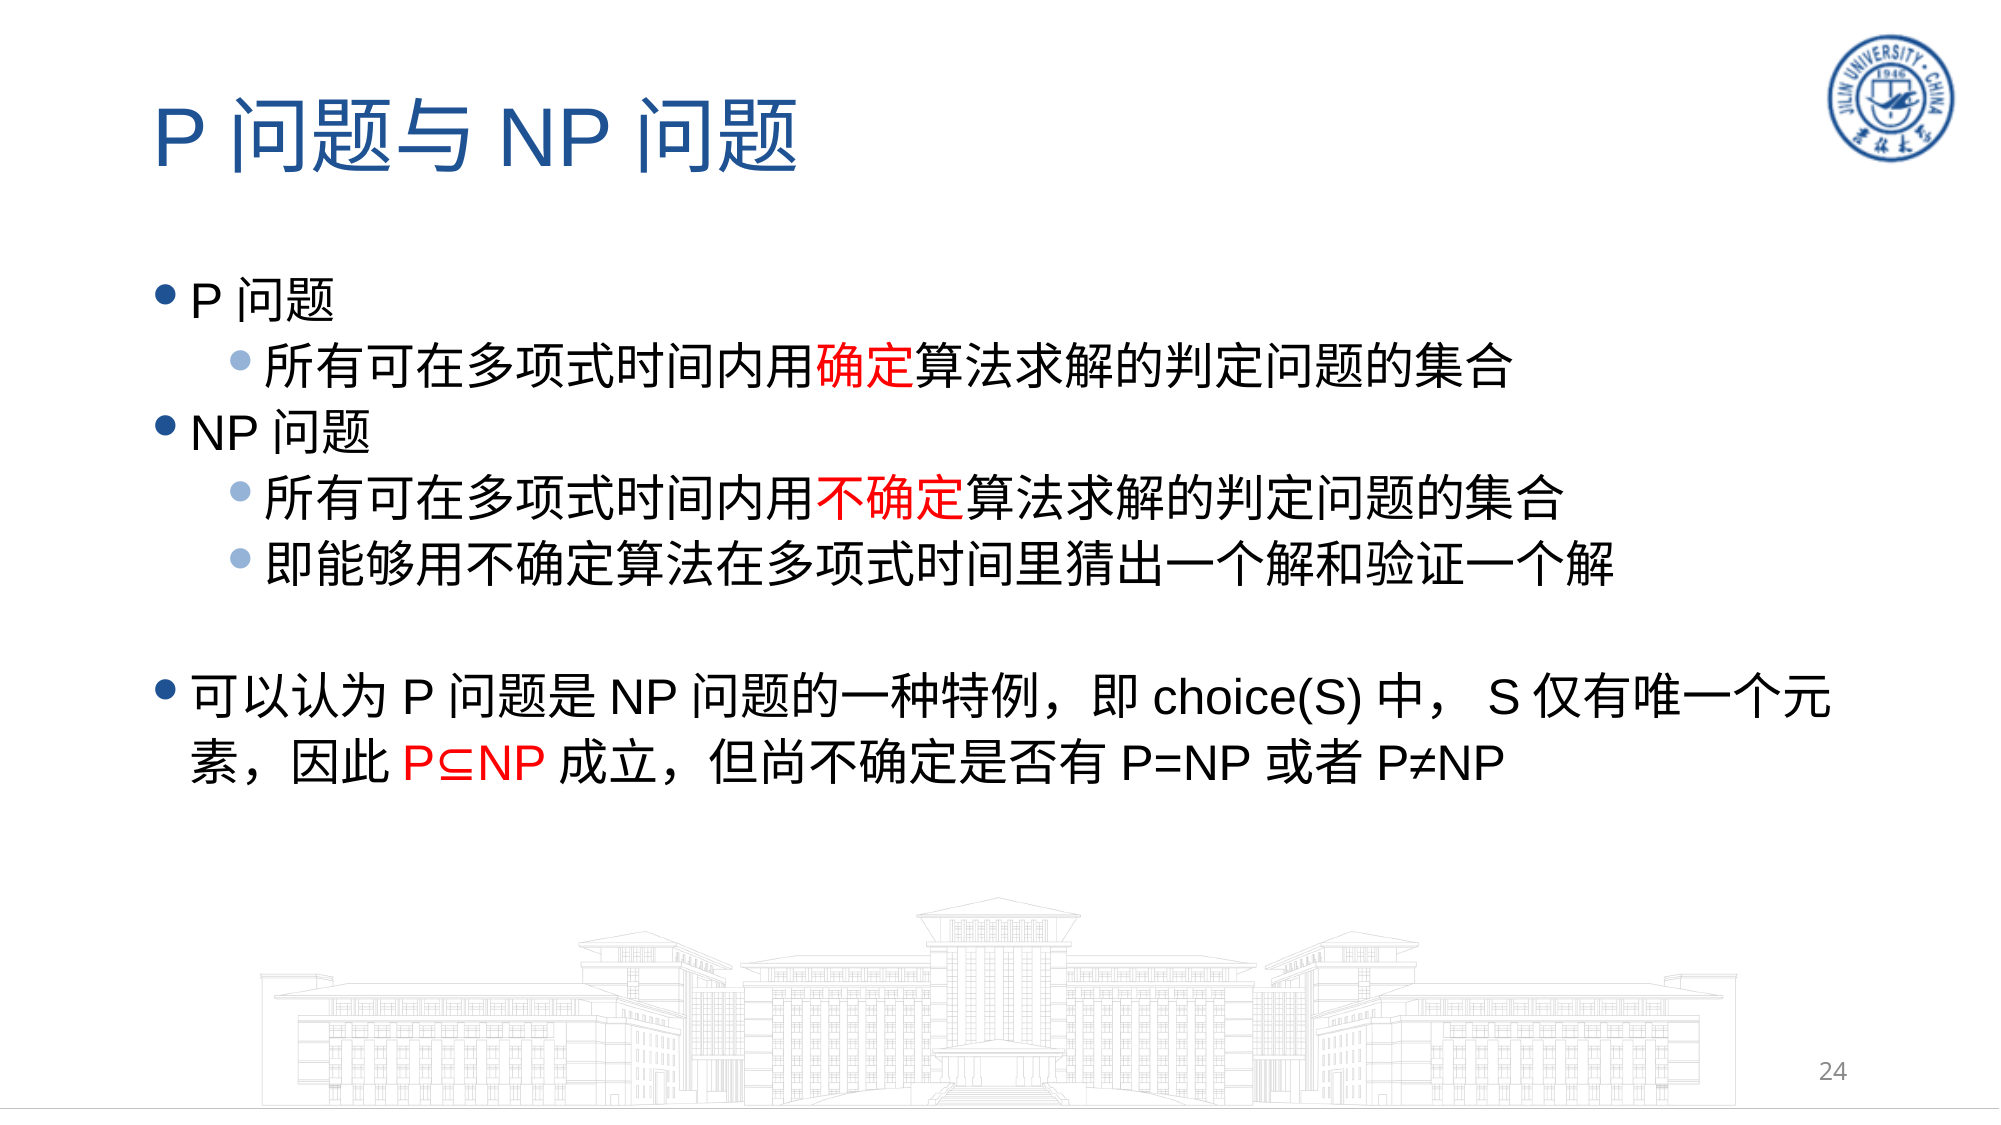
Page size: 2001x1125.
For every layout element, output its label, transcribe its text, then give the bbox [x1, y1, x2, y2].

list P问题 所有可在多项式时间内用确定算法求解的判定问题的集合 NP问题 所有可在多项式时间内用不确定算法求解的判定问题的集合 即能够用不确定算法在多项式时间里猜出一个解和验证一个解 可以认为P问题是NP问题的一种特例，即choice(S)中，S仅有唯一个元素，因此P⊆NP成立，但尚不确定是否有P=NP或者P≠NP [137, 255, 1863, 1039]
list NPC的意义 所有的NP问题都可以多项式时间归约到一个NPC问题，这意味着一旦一个NPC问题多项式可解，则所有NP问题都多项式可解 P=NP充要条件是存在NPC问题 L∈P [0, 897, 1999, 1109]
title P问题与NP问题 [137, 30, 1863, 249]
picture [1824, 15, 1965, 173]
slide_number 24 [1412, 1042, 1863, 1103]
